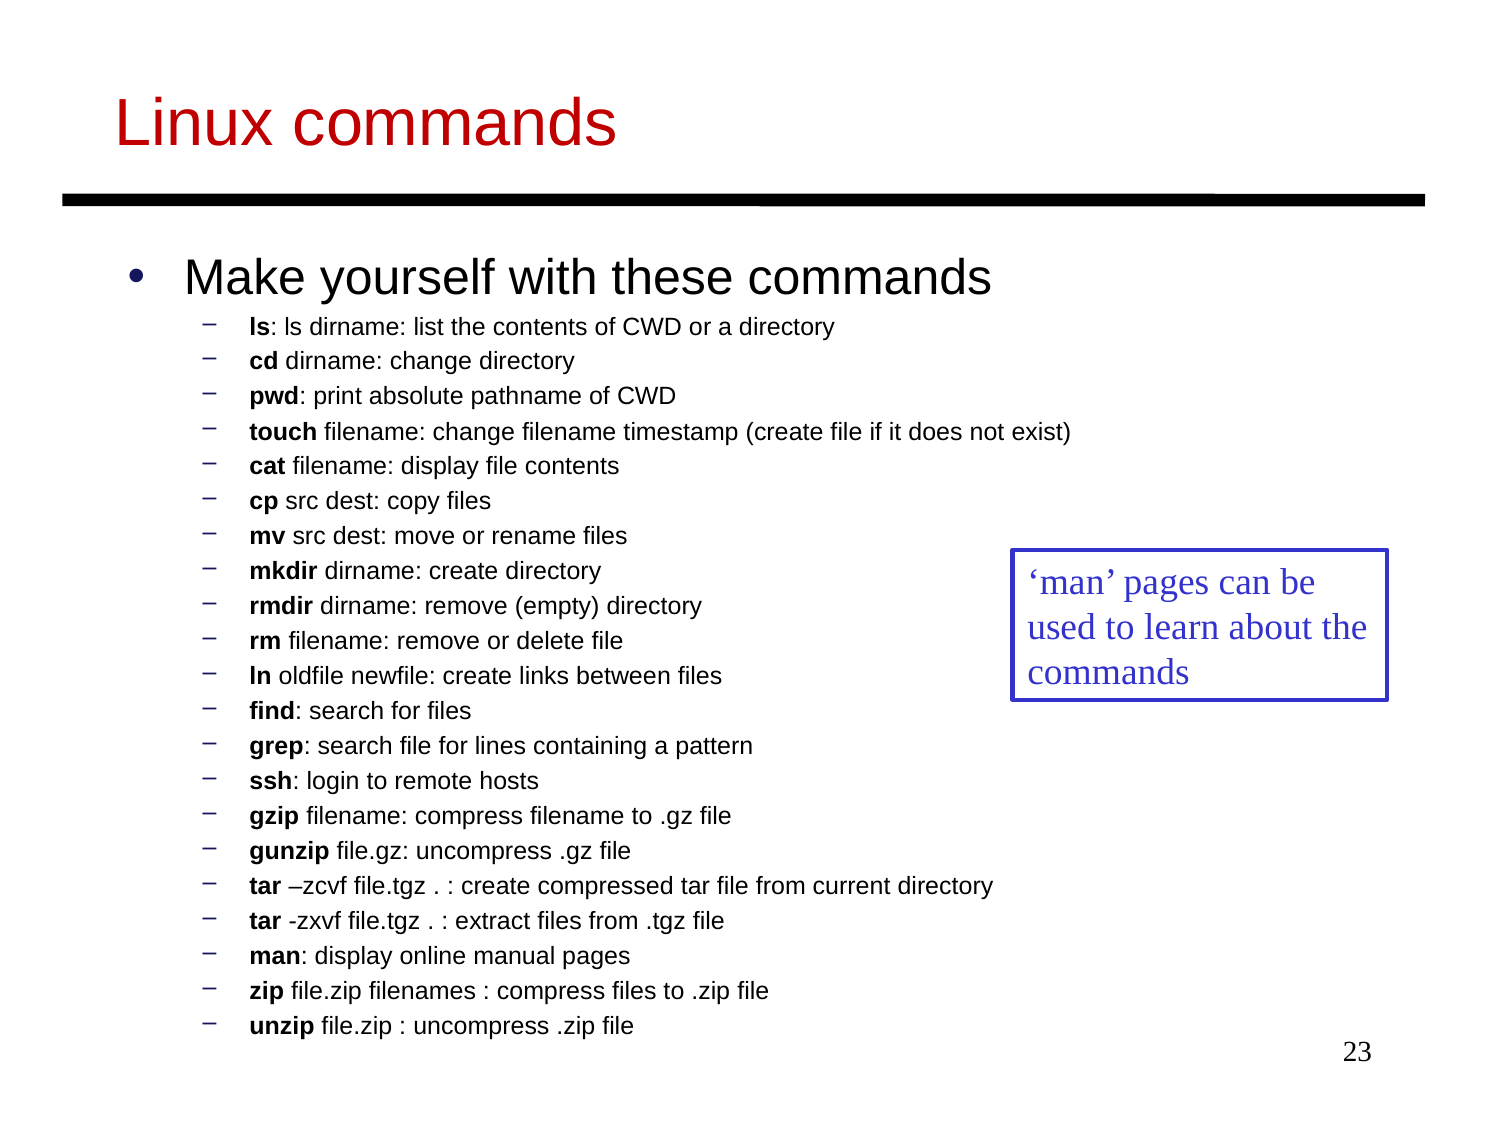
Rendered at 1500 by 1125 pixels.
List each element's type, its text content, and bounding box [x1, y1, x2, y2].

text_box ‘man’ pages can be used to learn about the commands [1010, 548, 1389, 702]
slide_number 23 [1074, 1025, 1388, 1100]
title Linux commands [99, 24, 1375, 213]
list Make yourself with these commands ls: ls dirname: list the contents of CWD or a directory cd dirname: change directory pwd: print absolute pathname of CWD touch filename: change filename timestamp (create file if it does not exist) cat filename: display file contents cp src dest: copy files mv src dest: move or rename files mkdir dirname: create directory rmdir dirname: remove (empty) directory rm filename: remove or delete file ln oldfile newfile: create links between files find: search for files grep: search file for lines containing a pattern ssh: login to remote hosts gzip filename: compress filename to .gz file gunzip file.gz: uncompress .gz file tar –zcvf file.tgz . : create compressed tar file from current directory tar -zxvf file.tgz . : extract files from .tgz file man: display online manual pages zip file.zip filenames : compress files to .zip file unzip file.zip : uncompress .zip file [112, 237, 1388, 1000]
